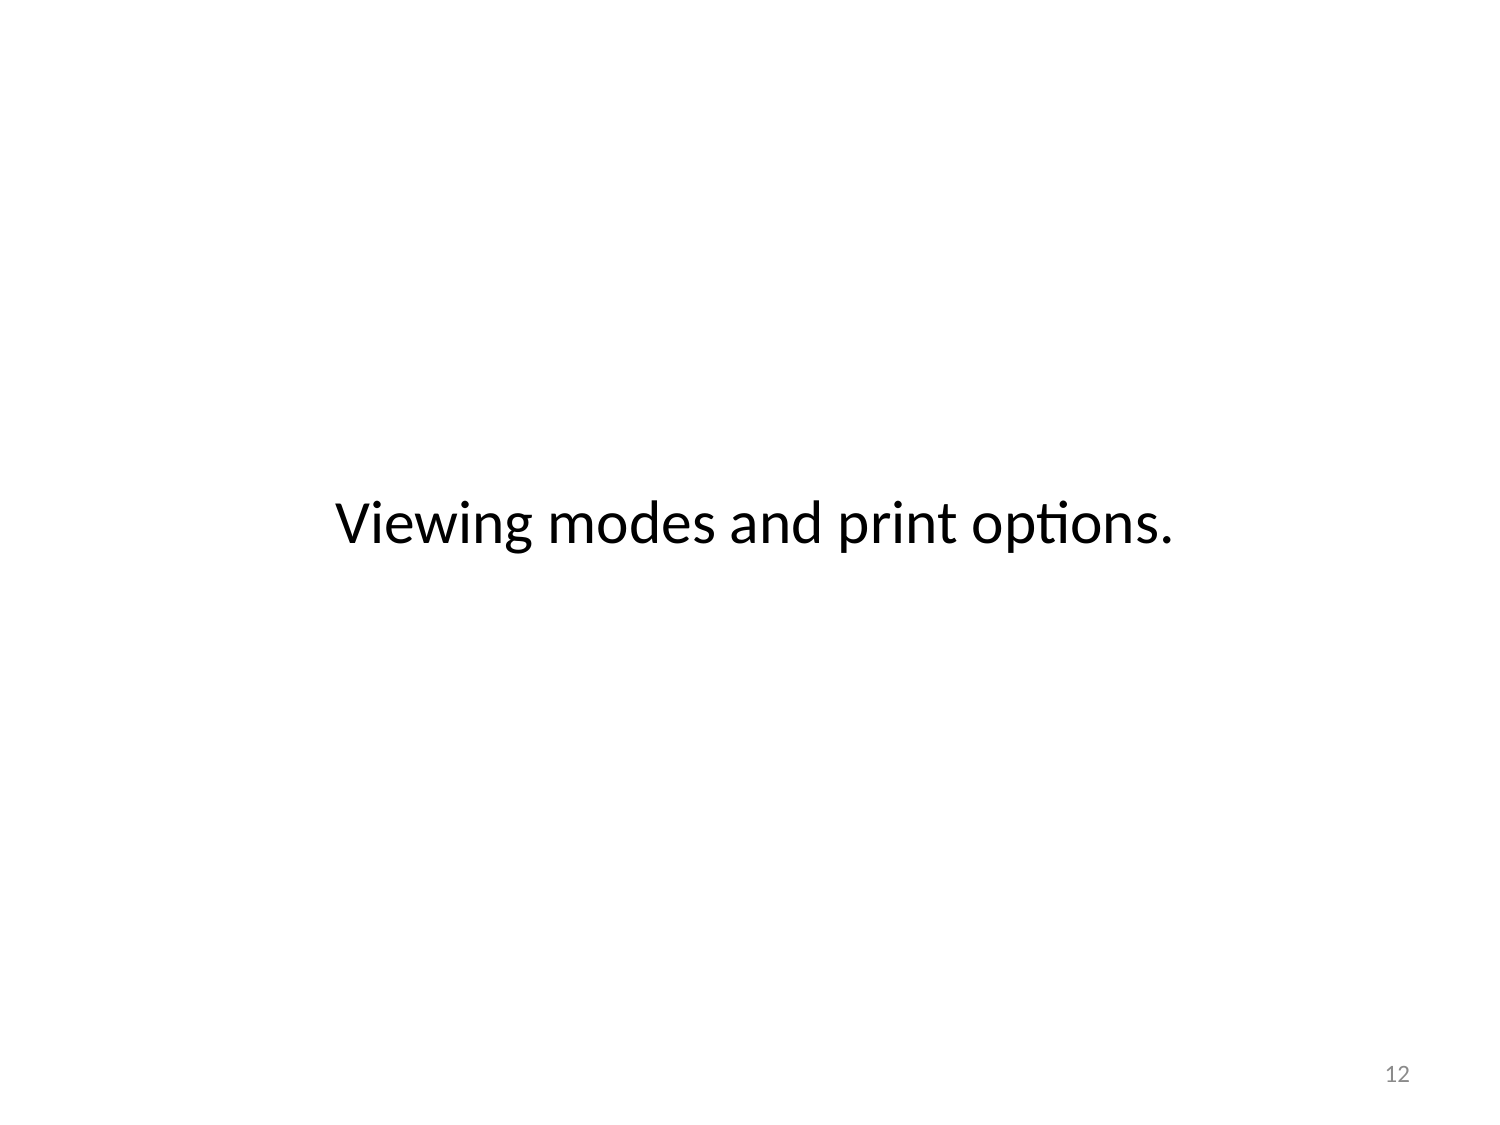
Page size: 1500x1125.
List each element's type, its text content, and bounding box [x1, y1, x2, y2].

title Viewing modes and print options. [87, 399, 1438, 638]
slide_number 12 [1074, 1042, 1425, 1103]
